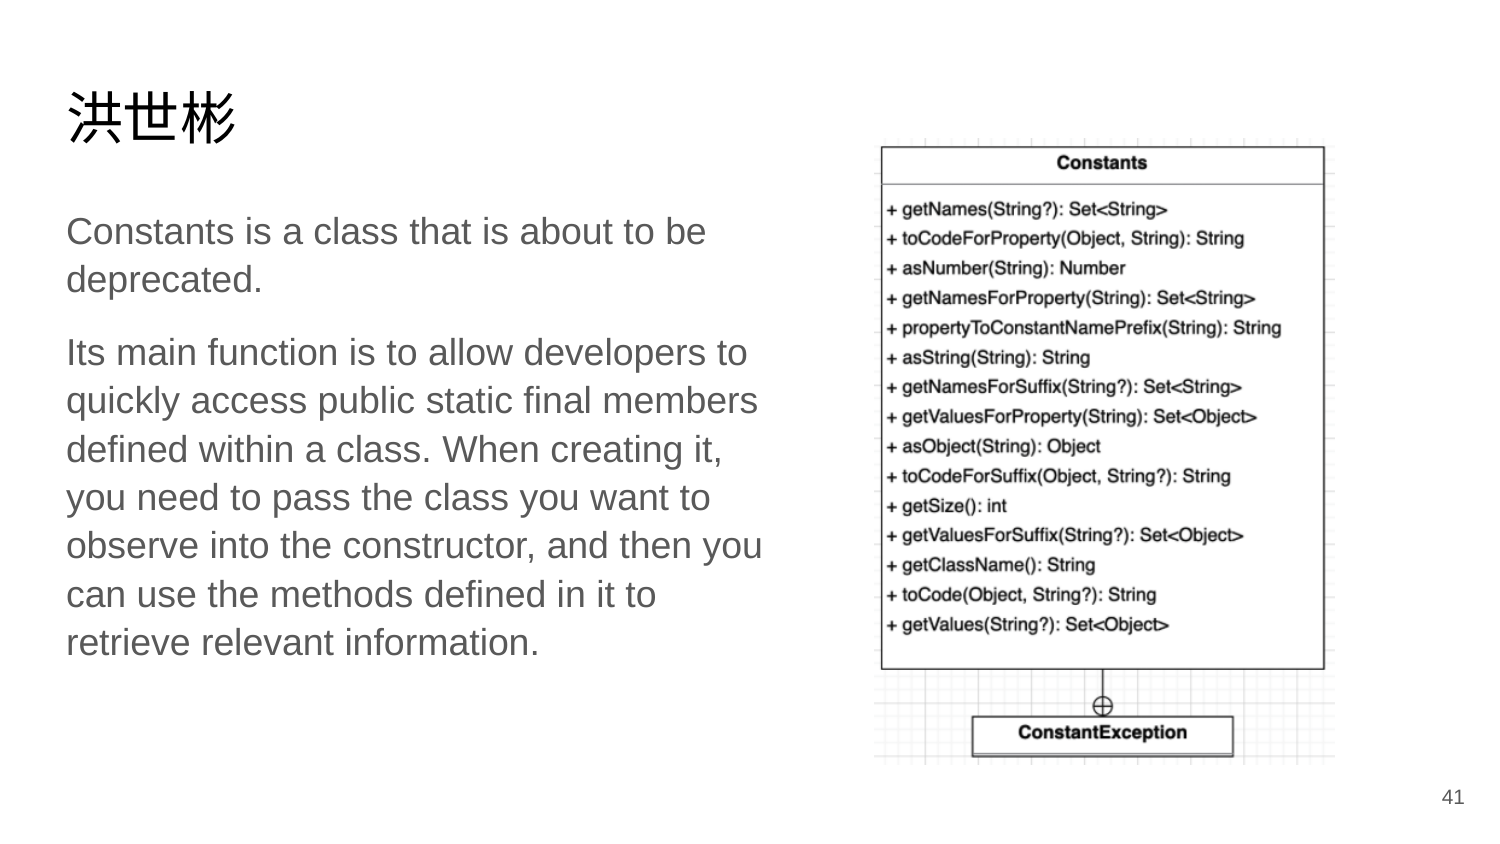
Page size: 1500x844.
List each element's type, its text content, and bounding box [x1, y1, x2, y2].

title 洪世彬 [51, 72, 1449, 167]
picture [874, 137, 1335, 766]
slide_number ‹#› [1389, 764, 1480, 830]
list Constants is a class that is about to be deprecated. Its main function is to allow developers to quickly access public static final members defined within a class. When creating it, you need to pass the class you want to observe into the constructor, and then you can use the methods defined in it to retrieve relevant information. [51, 189, 786, 750]
